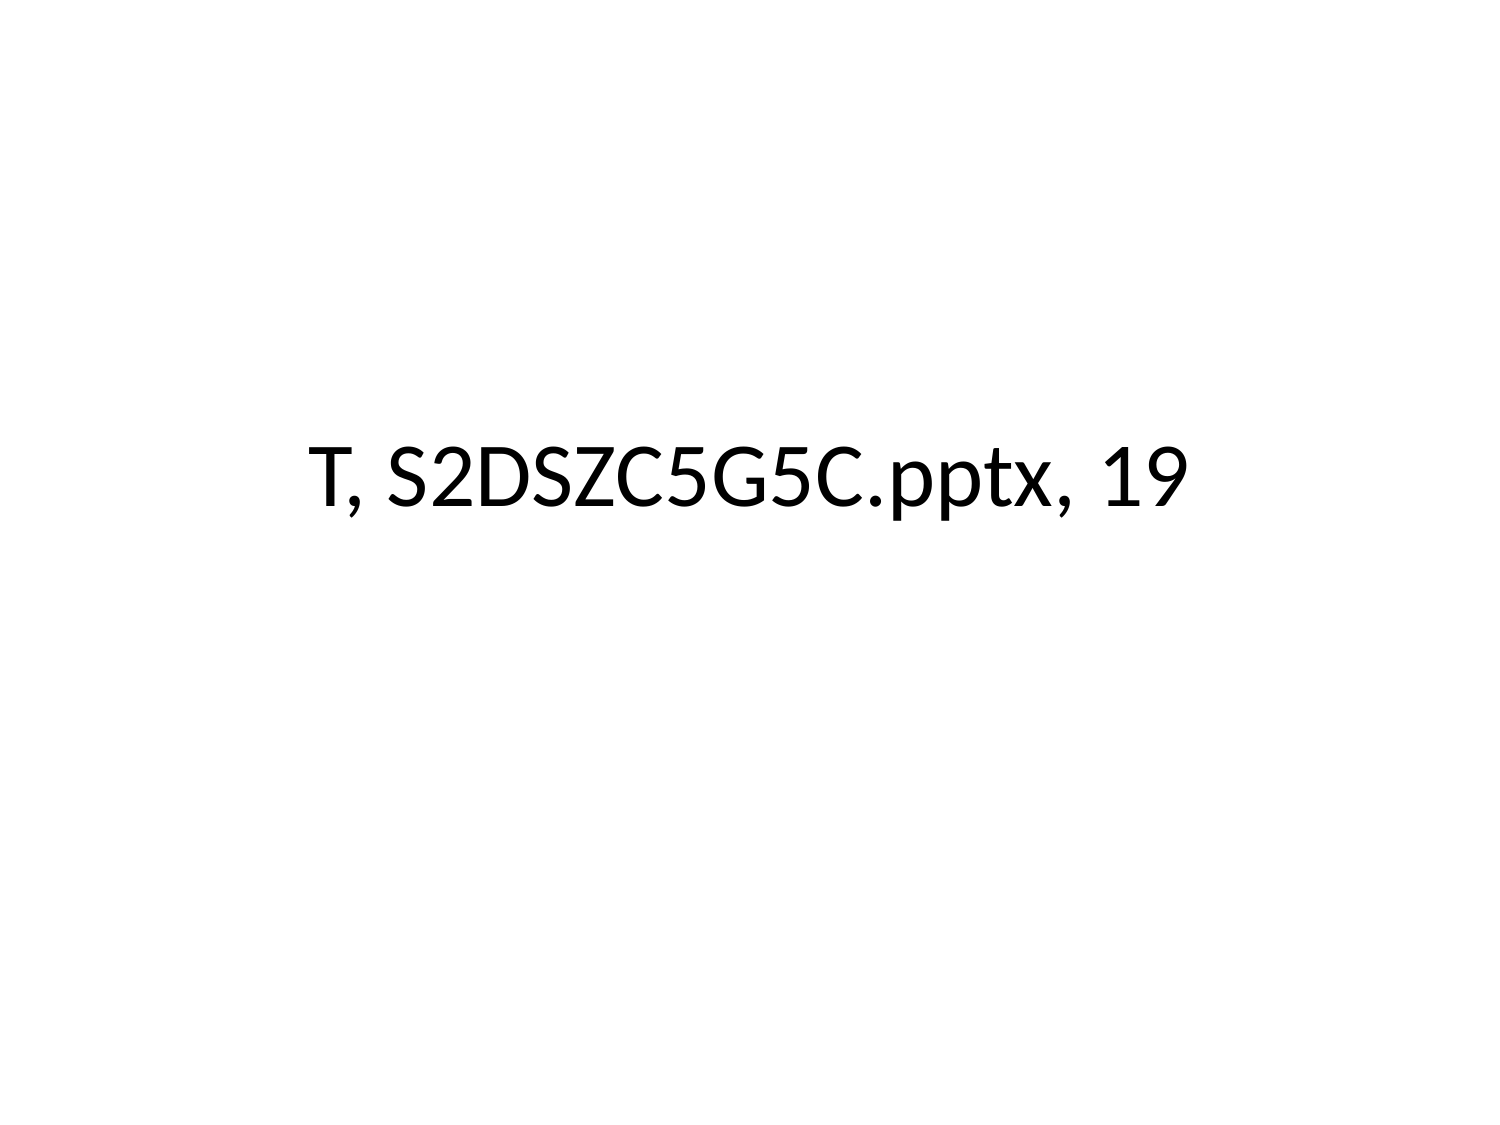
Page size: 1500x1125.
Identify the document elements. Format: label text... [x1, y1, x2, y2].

title T, S2DSZC5G5C.pptx, 19 [112, 349, 1388, 591]
